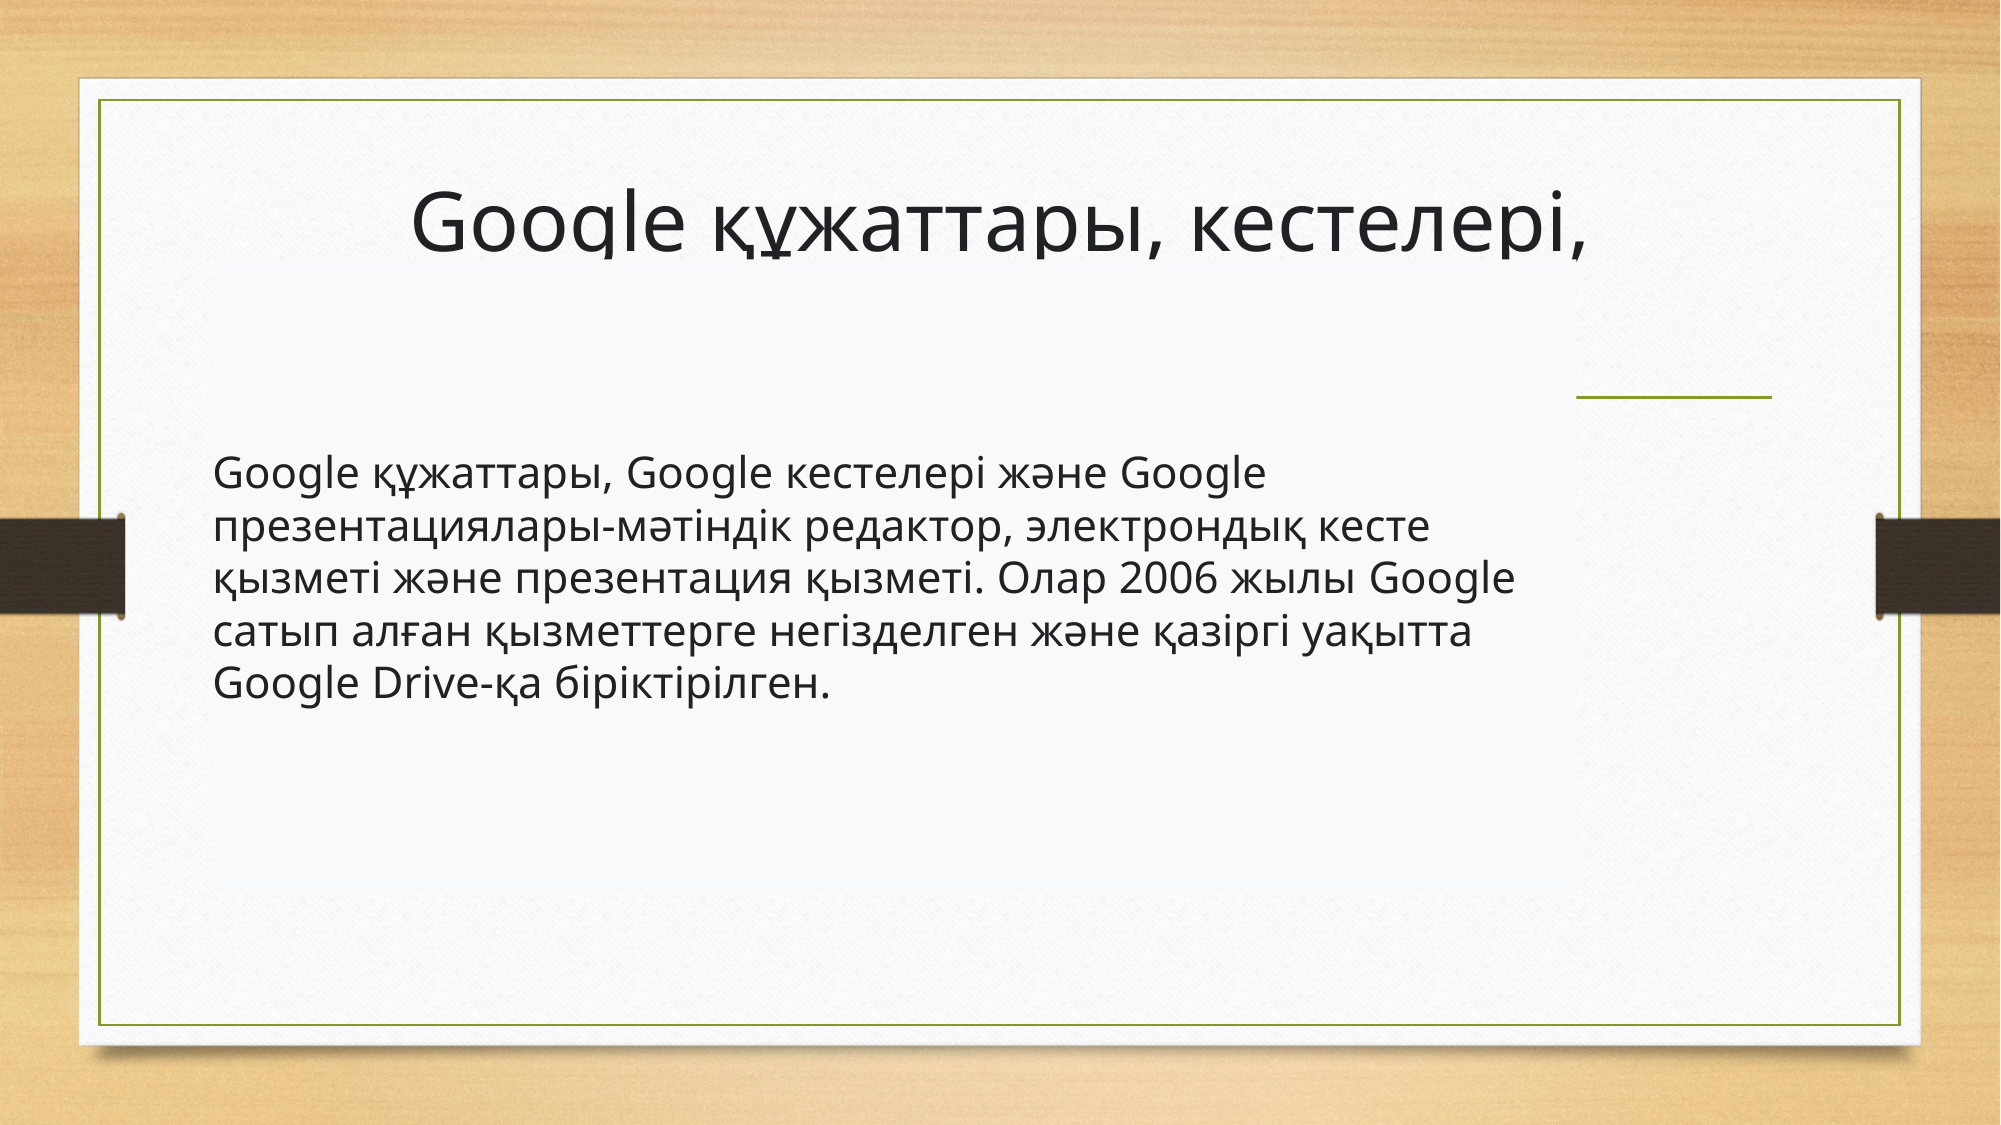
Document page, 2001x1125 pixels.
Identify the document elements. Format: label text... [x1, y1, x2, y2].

title Google құжаттары, кестелері, слайдтары және формалары [212, 161, 1788, 375]
list Google құжаттары, Google кестелері және Google презентациялары-мәтіндік редактор, электрондық кесте қызметі және презентация қызметі. Олар 2006 жылы Google сатып алған қызметтерге негізделген және қазіргі уақытта Google Drive-қа біріктірілген. [212, 259, 1577, 894]
picture [0, 0, 2001, 1125]
